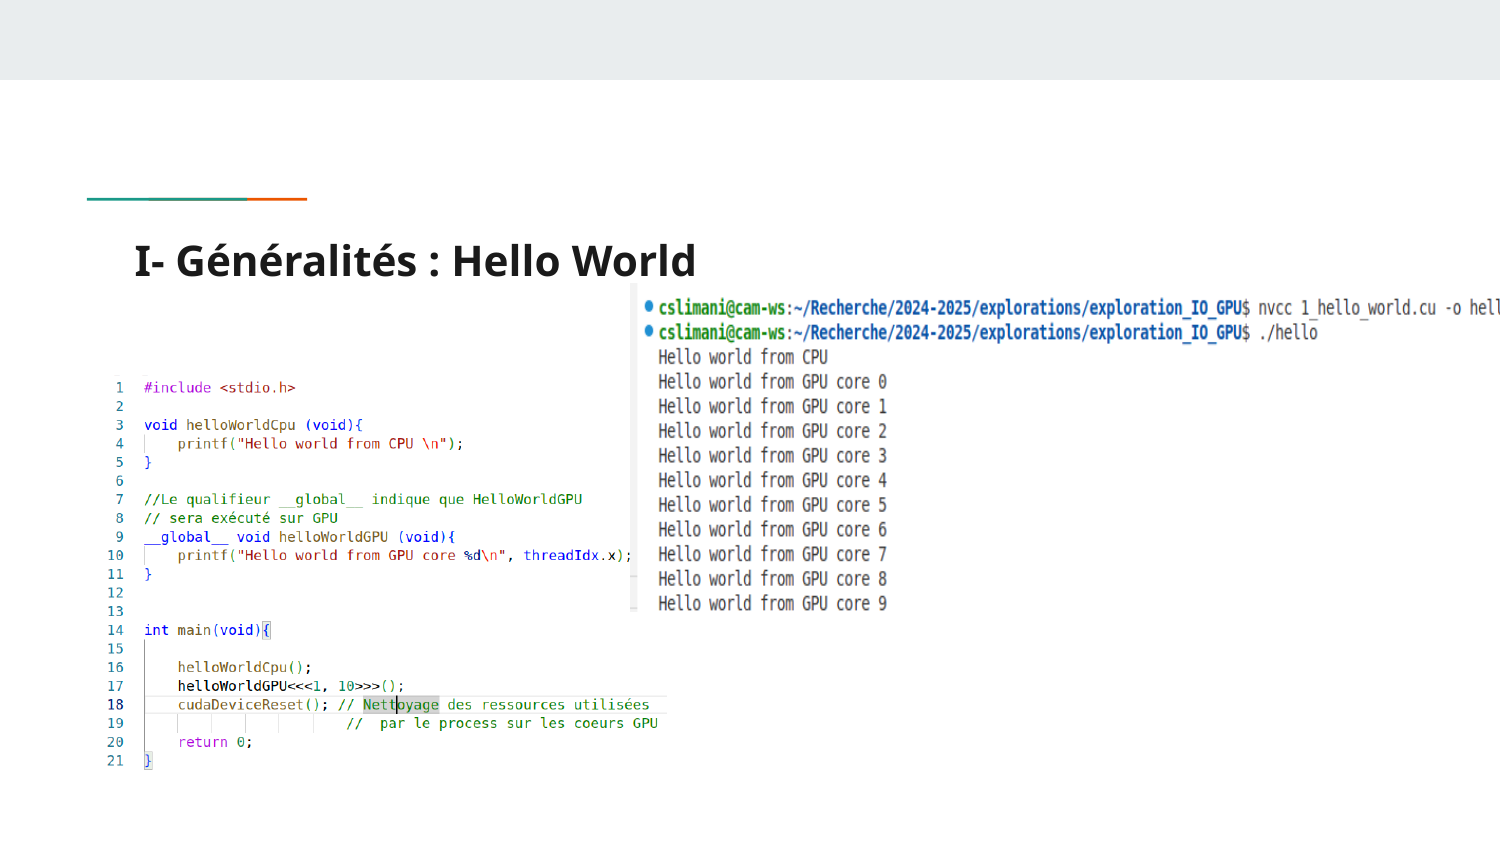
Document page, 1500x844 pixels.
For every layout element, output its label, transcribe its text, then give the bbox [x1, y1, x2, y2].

title I- Généralités : Hello World [119, 216, 1381, 305]
picture [103, 283, 1500, 773]
